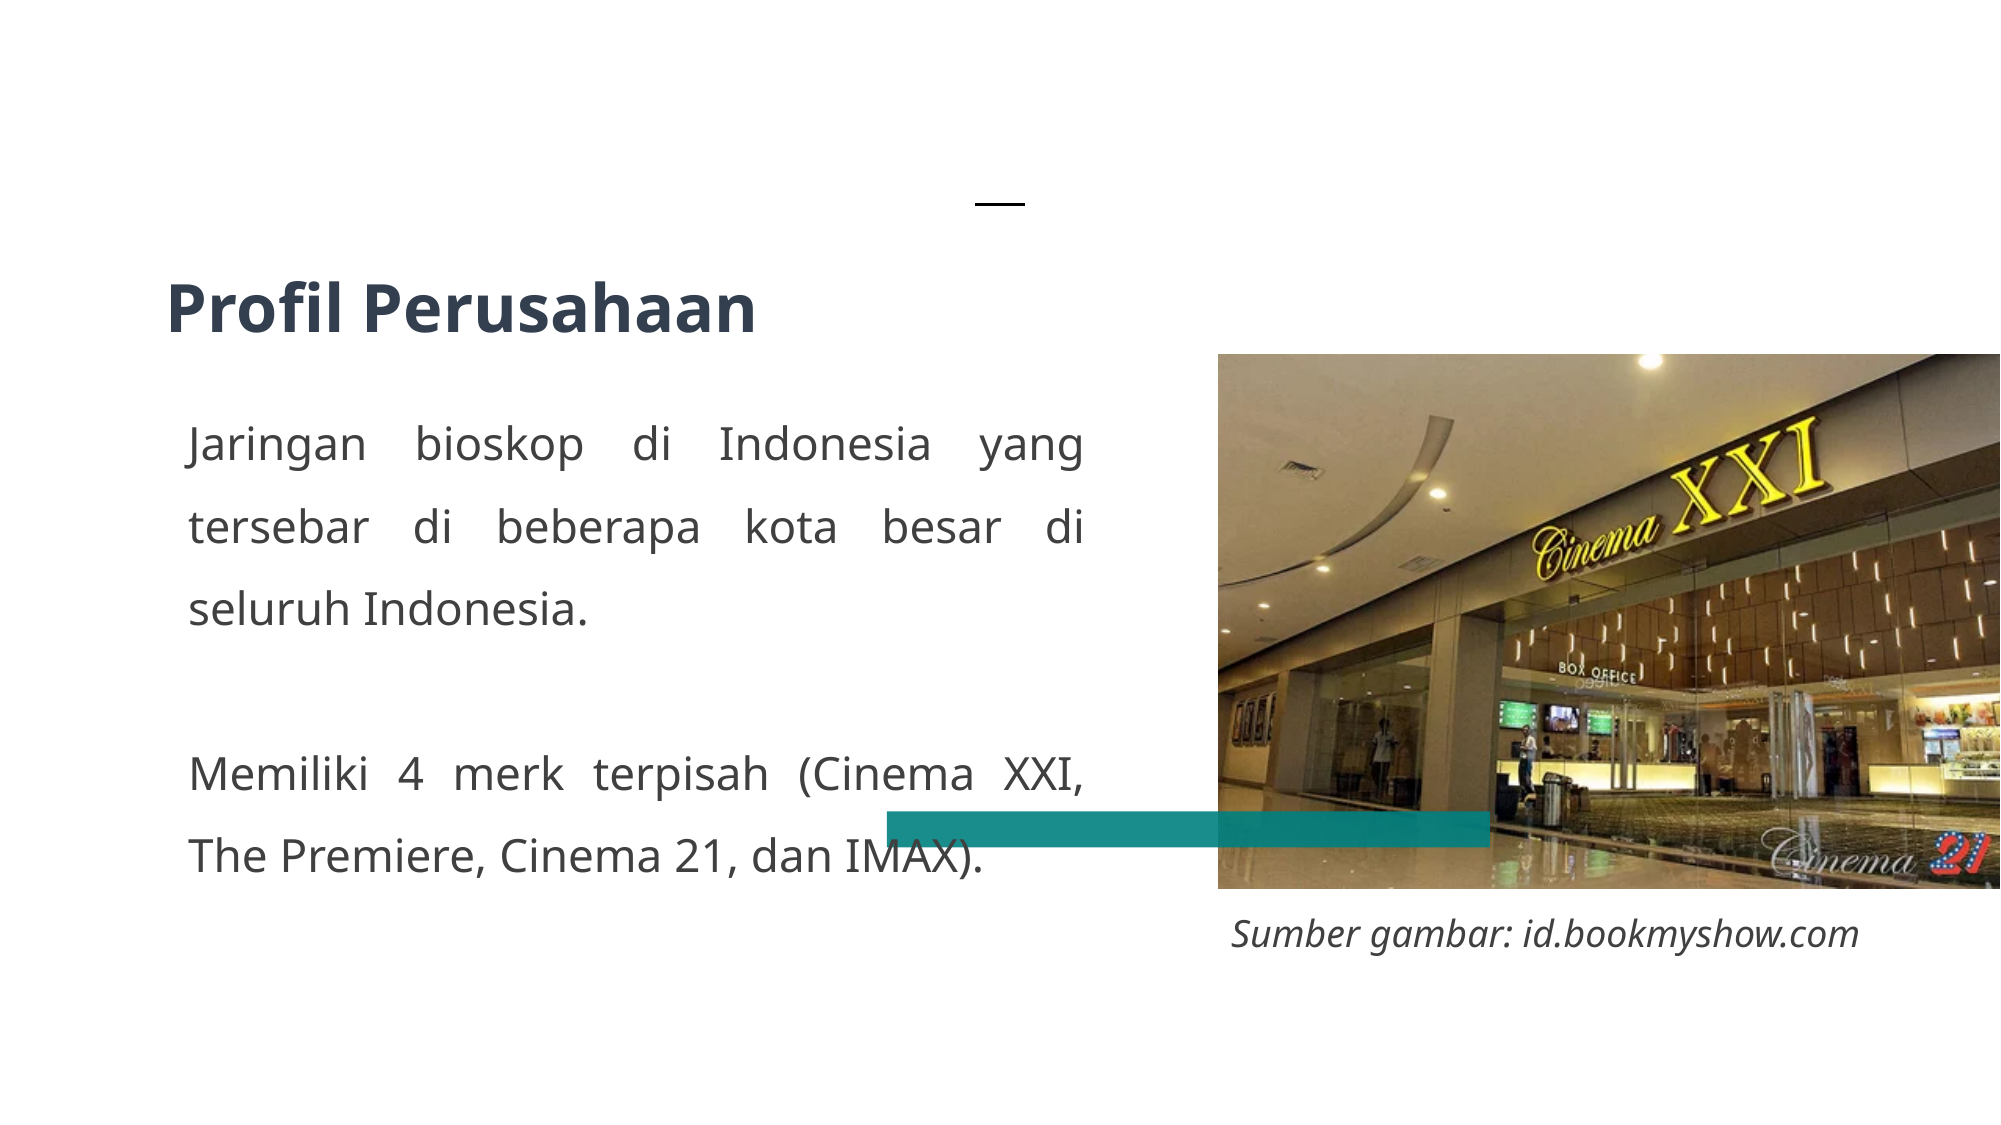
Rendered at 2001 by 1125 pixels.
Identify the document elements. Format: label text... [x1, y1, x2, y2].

text_box Sumber gambar: id.bookmyshow.com [1216, 888, 2000, 963]
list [1218, 354, 2000, 889]
text_box Profil Perusahaan [151, 258, 774, 354]
text_box [1101, 810, 1218, 848]
text_box Jaringan bioskop di Indonesia yang tersebar di beberapa kota besar di seluruh Indonesia. Memiliki 4 merk terpisah (Cinema XXI, The Premiere, Cinema 21, dan IMAX). [173, 379, 1101, 890]
